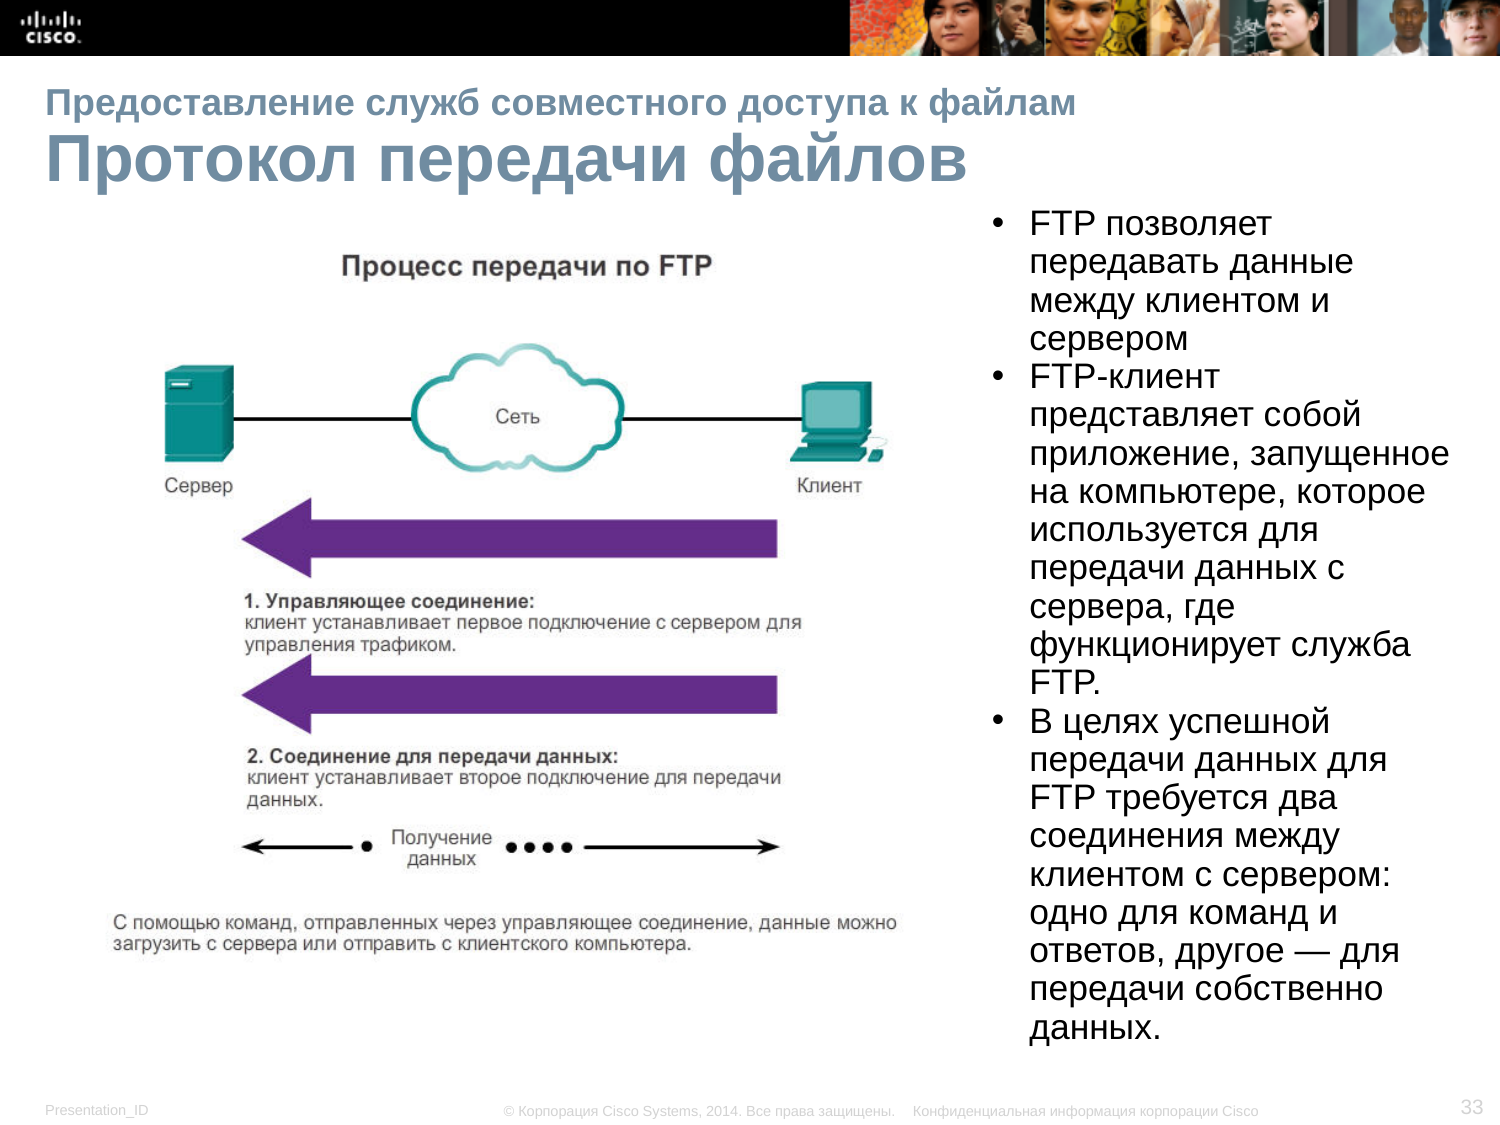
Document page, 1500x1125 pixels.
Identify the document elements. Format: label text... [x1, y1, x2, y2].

picture [95, 233, 933, 1040]
text_box FTP позволяет передавать данные между клиентом и сервером FTP-клиент представляет собой приложение, запущенное на компьютере, которое используется для передачи данных с сервера, где функционирует служба FTP. В целях успешной передачи данных для FTP требуется два соединения между клиентом с сервером: одно для команд и ответов, другое — для передачи собственно данных. [977, 197, 1467, 1055]
picture [0, 0, 1500, 56]
title Предоставление служб совместного доступа к файлам Протокол передачи файлов [31, 64, 1471, 203]
